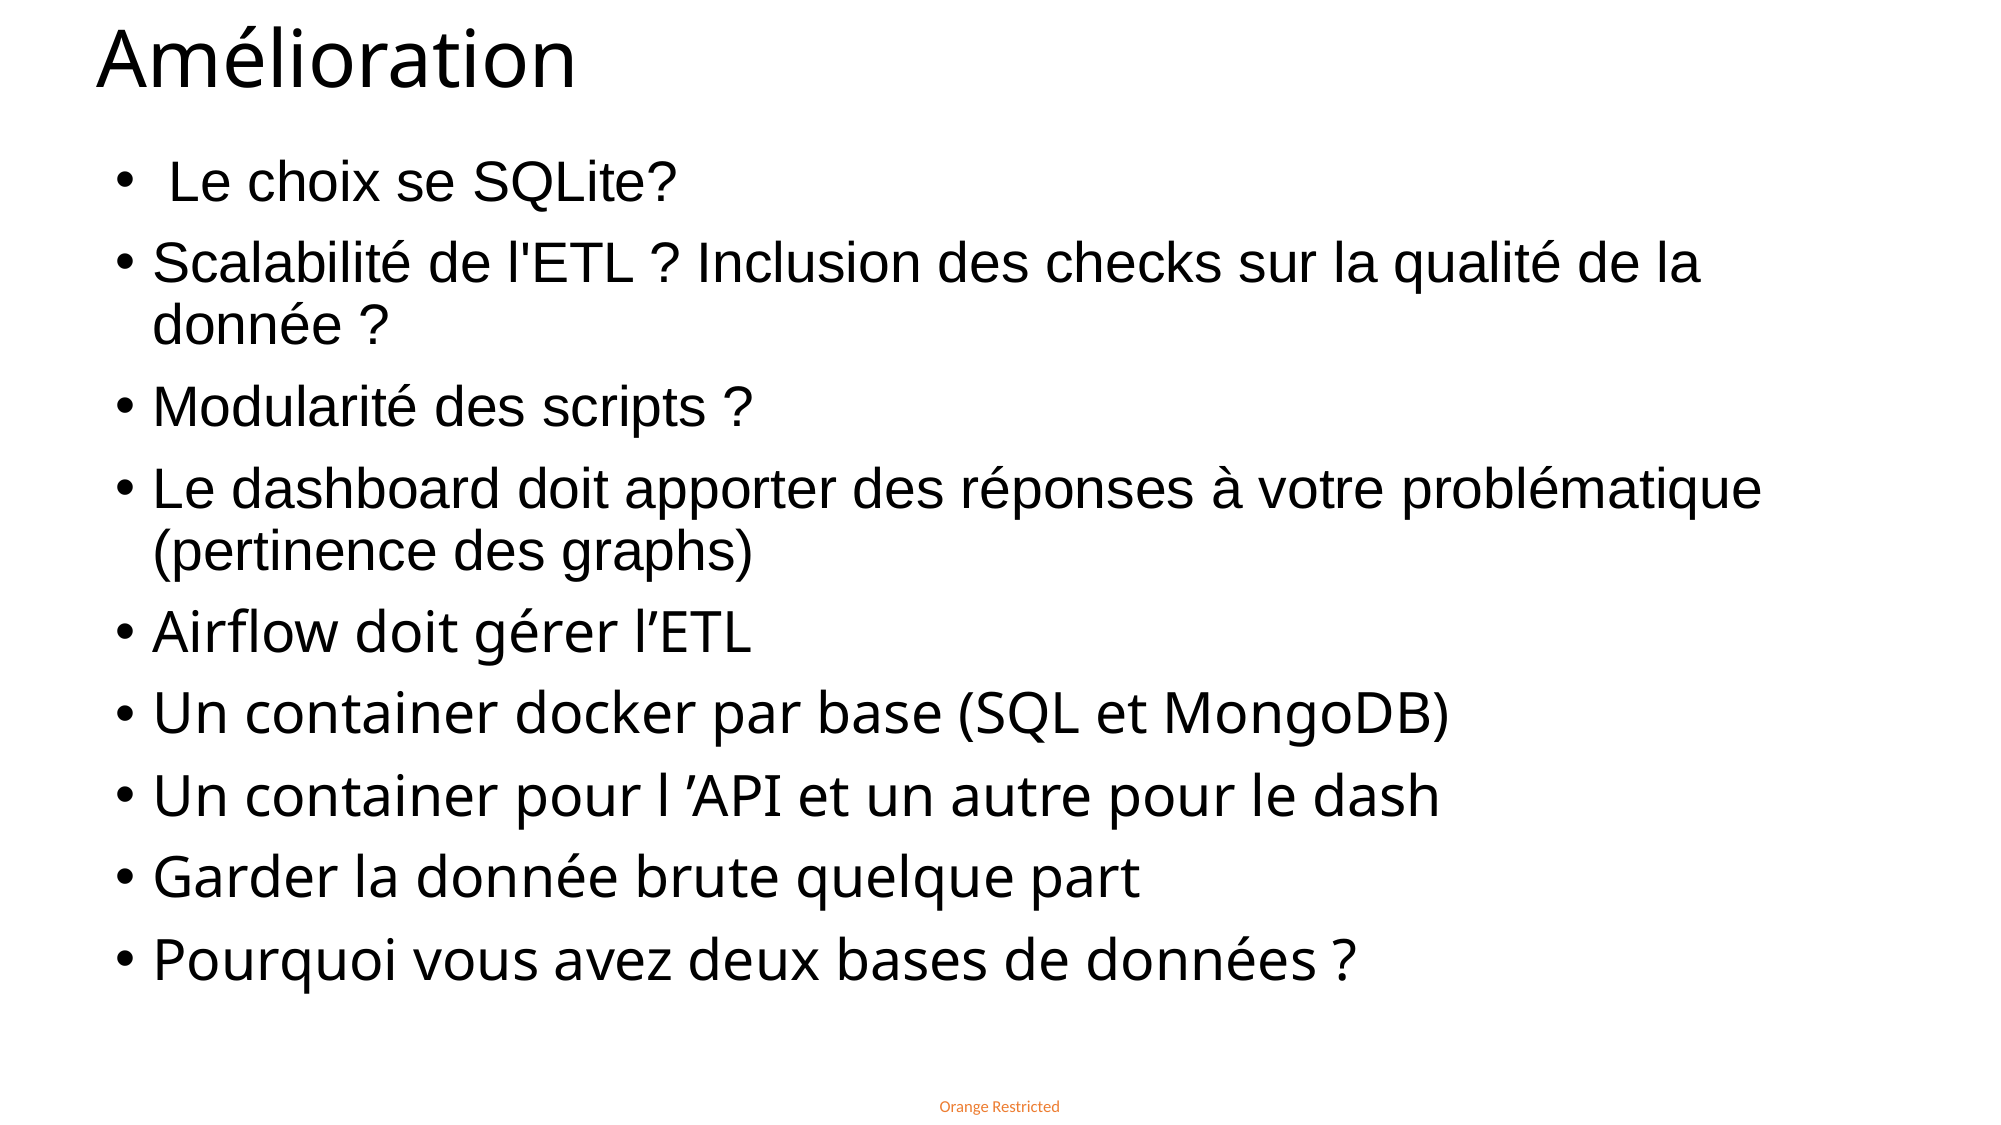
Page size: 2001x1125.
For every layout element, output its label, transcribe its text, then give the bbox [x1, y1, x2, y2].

title Amélioration [81, 0, 1807, 112]
list Le choix se SQLite? Scalabilité de l'ETL ? Inclusion des checks sur la qualité de la donnée ? Modularité des scripts ? Le dashboard doit apporter des réponses à votre problématique (pertinence des graphs) Airflow doit gérer l’ETL Un container docker par base (SQL et MongoDB) Un container pour l ’API et un autre pour le dash Garder la donnée brute quelque part Pourquoi vous avez deux bases de données ? [100, 144, 1877, 1005]
